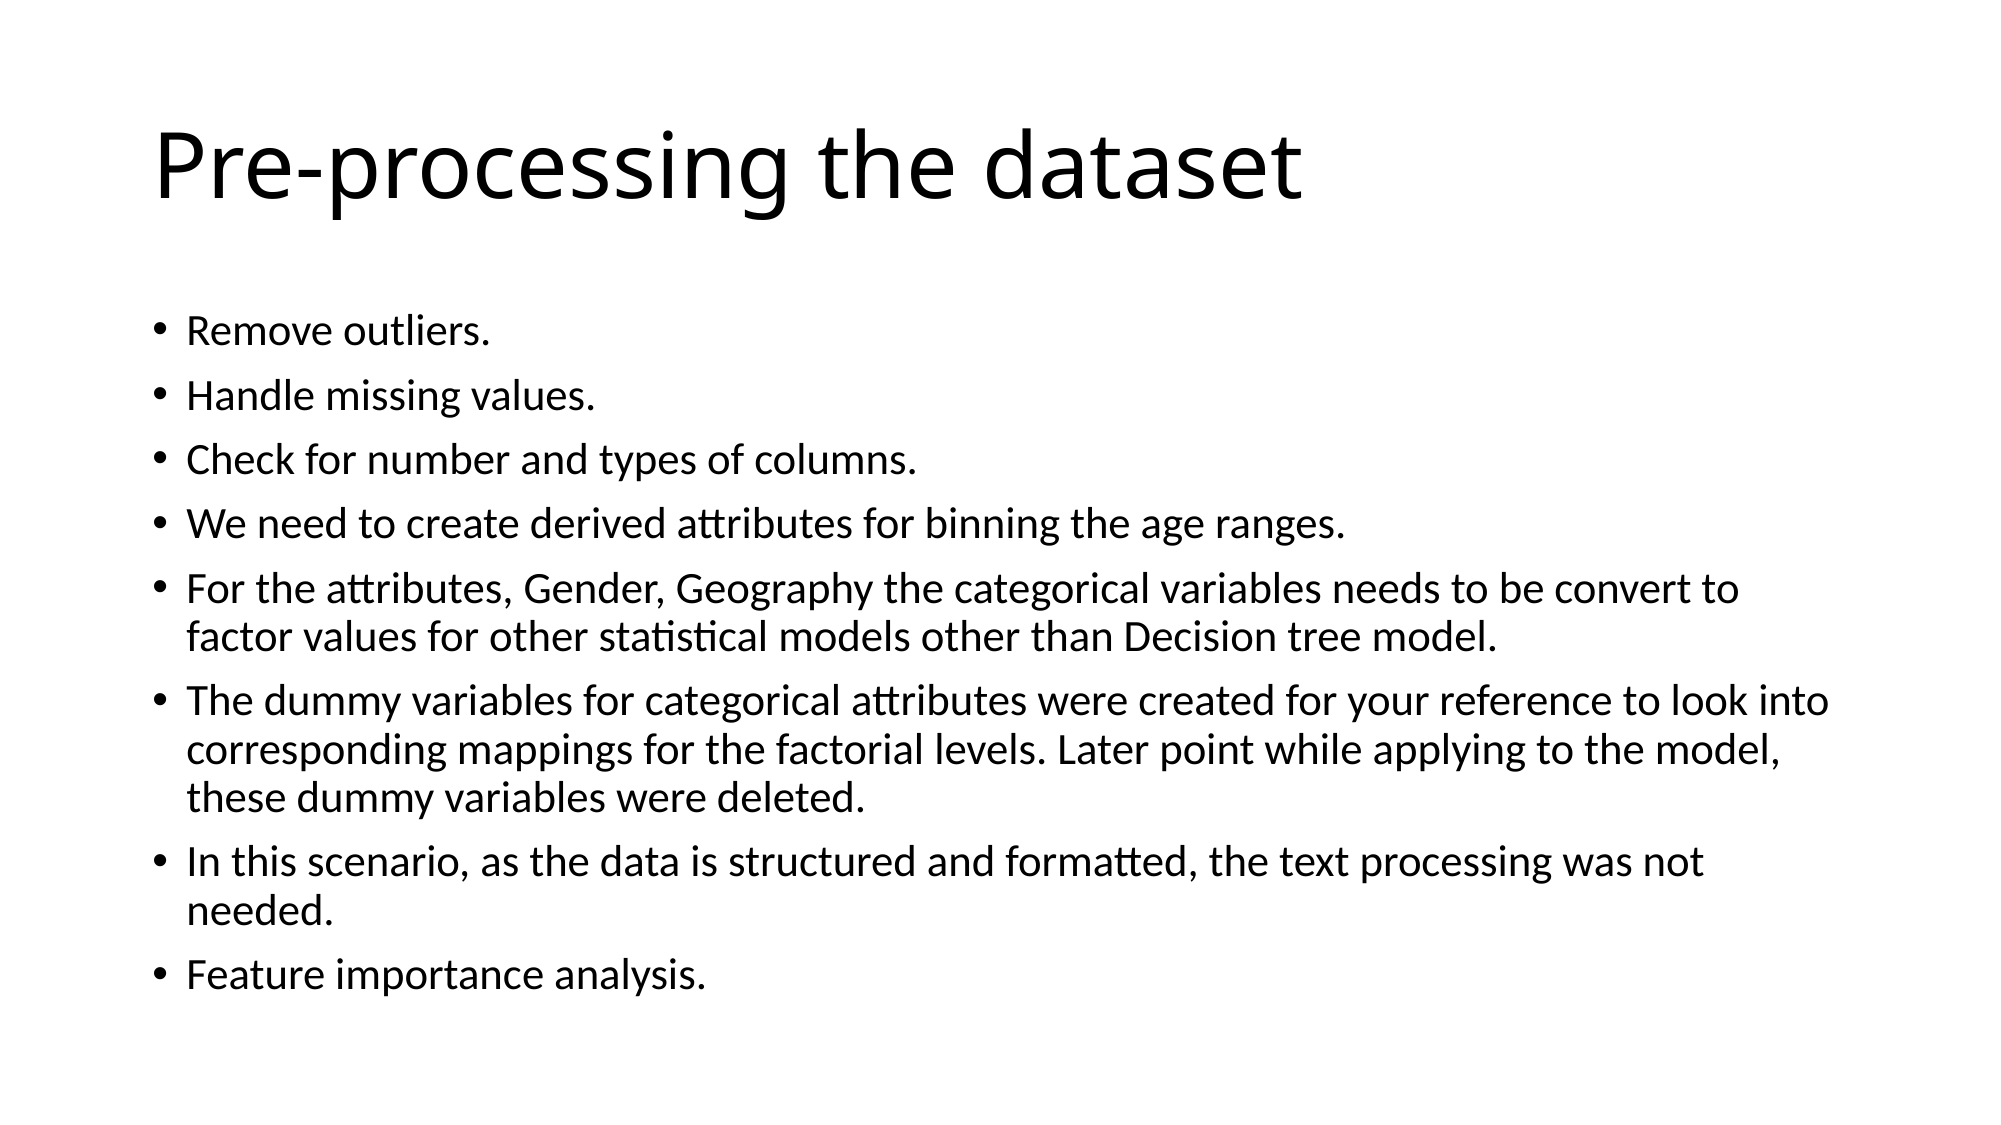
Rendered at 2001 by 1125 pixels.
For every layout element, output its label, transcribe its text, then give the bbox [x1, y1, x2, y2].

list Remove outliers. Handle missing values. Check for number and types of columns. We need to create derived attributes for binning the age ranges. For the attributes, Gender, Geography the categorical variables needs to be convert to factor values for other statistical models other than Decision tree model. The dummy variables for categorical attributes were created for your reference to look into corresponding mappings for the factorial levels. Later point while applying to the model, these dummy variables were deleted. In this scenario, as the data is structured and formatted, the text processing was not needed. Feature importance analysis. [137, 299, 1863, 1014]
title Pre-processing the dataset [137, 59, 1863, 278]
